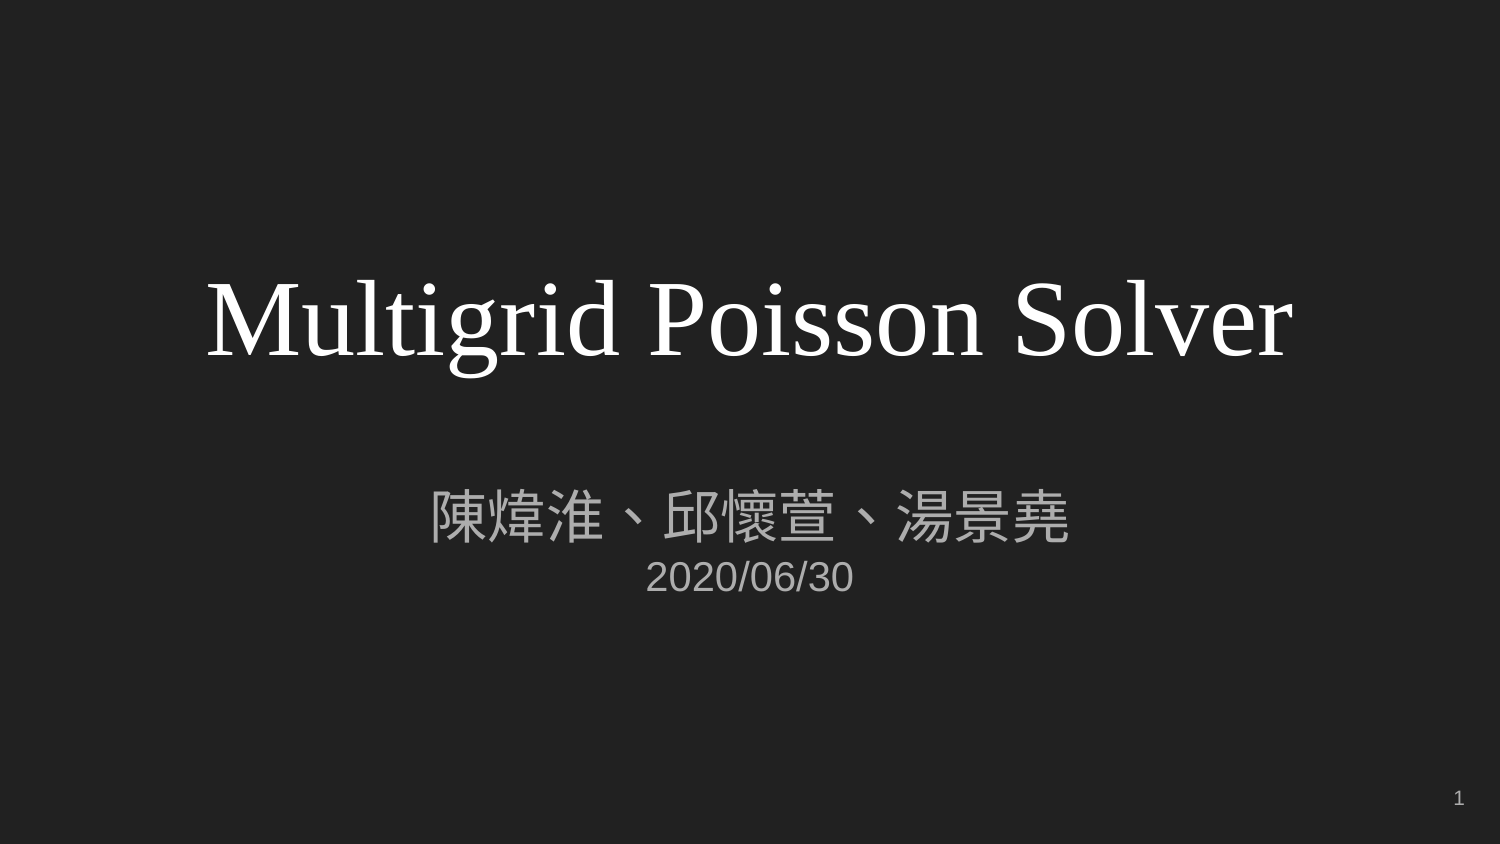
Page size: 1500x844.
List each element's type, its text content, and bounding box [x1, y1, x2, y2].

subtitle 陳煒淮、邱懷萱、湯景堯 2020/06/30 [51, 464, 1449, 690]
slide_number ‹#› [1389, 764, 1480, 830]
title Multigrid Poisson Solver [51, 122, 1449, 392]
